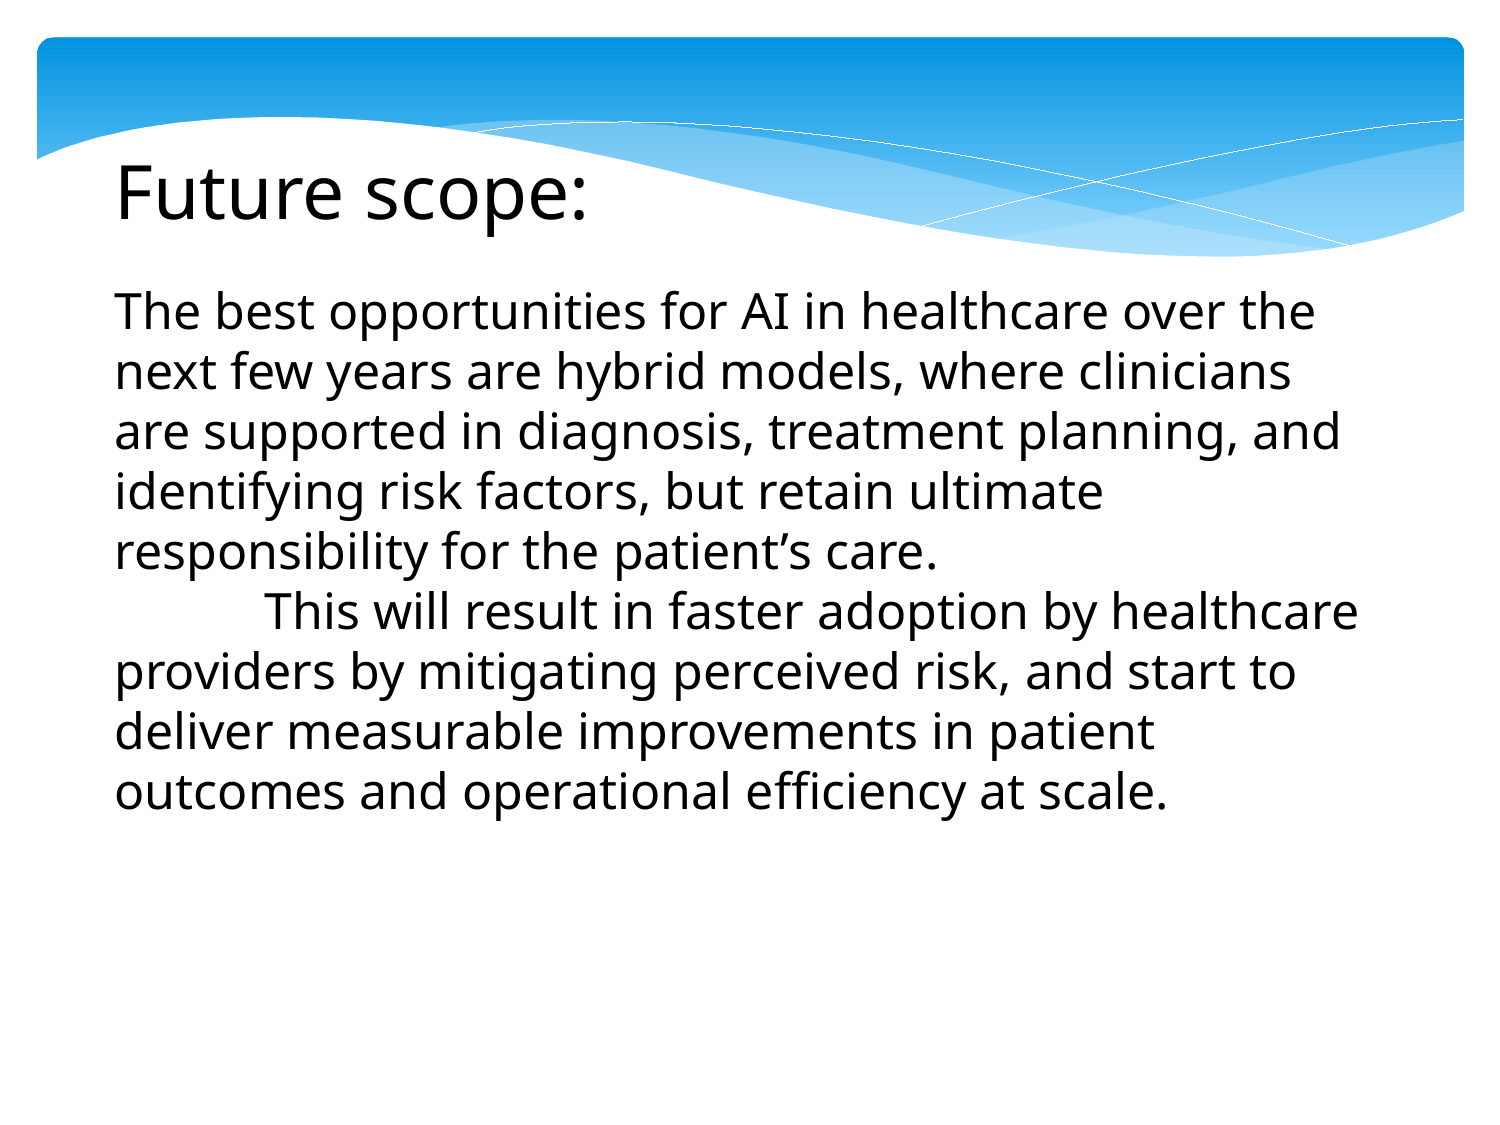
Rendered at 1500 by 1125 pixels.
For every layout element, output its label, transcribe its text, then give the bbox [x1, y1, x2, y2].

text_box Future scope: The best opportunities for AI in healthcare over the next few years are hybrid models, where clinicians are supported in diagnosis, treatment planning, and identifying risk factors, but retain ultimate responsibility for the patient’s care. This will result in faster adoption by healthcare providers by mitigating perceived risk, and start to deliver measurable improvements in patient outcomes and operational efficiency at scale. [99, 137, 1388, 828]
